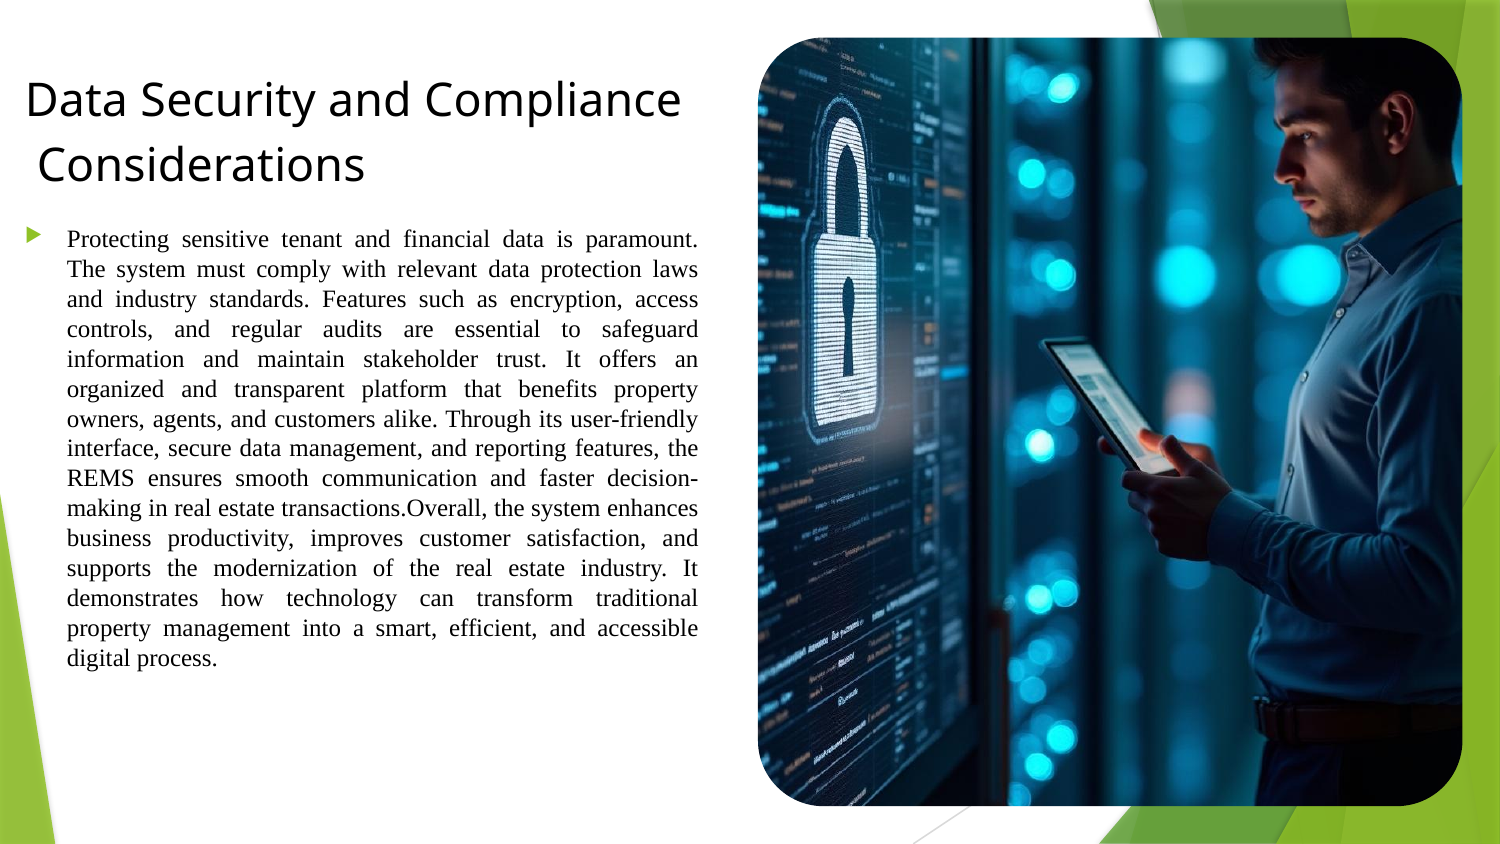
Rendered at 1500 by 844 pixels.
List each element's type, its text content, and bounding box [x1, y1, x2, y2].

list Protecting sensitive tenant and financial data is paramount. The system must comply with relevant data protection laws and industry standards. Features such as encryption, access controls, and regular audits are essential to safeguard information and maintain stakeholder trust. It offers an organized and transparent platform that benefits property owners, agents, and customers alike. Through its user-friendly interface, secure data management, and reporting features, the REMS ensures smooth communication and faster decision-making in real estate transactions.Overall, the system enhances business productivity, improves customer satisfaction, and supports the modernization of the real estate industry. It demonstrates how technology can transform traditional property management into a smart, efficient, and accessible digital process. [9, 208, 715, 692]
title Data Security and Compliance Considerations [9, 46, 715, 208]
text_box [757, 37, 1463, 807]
